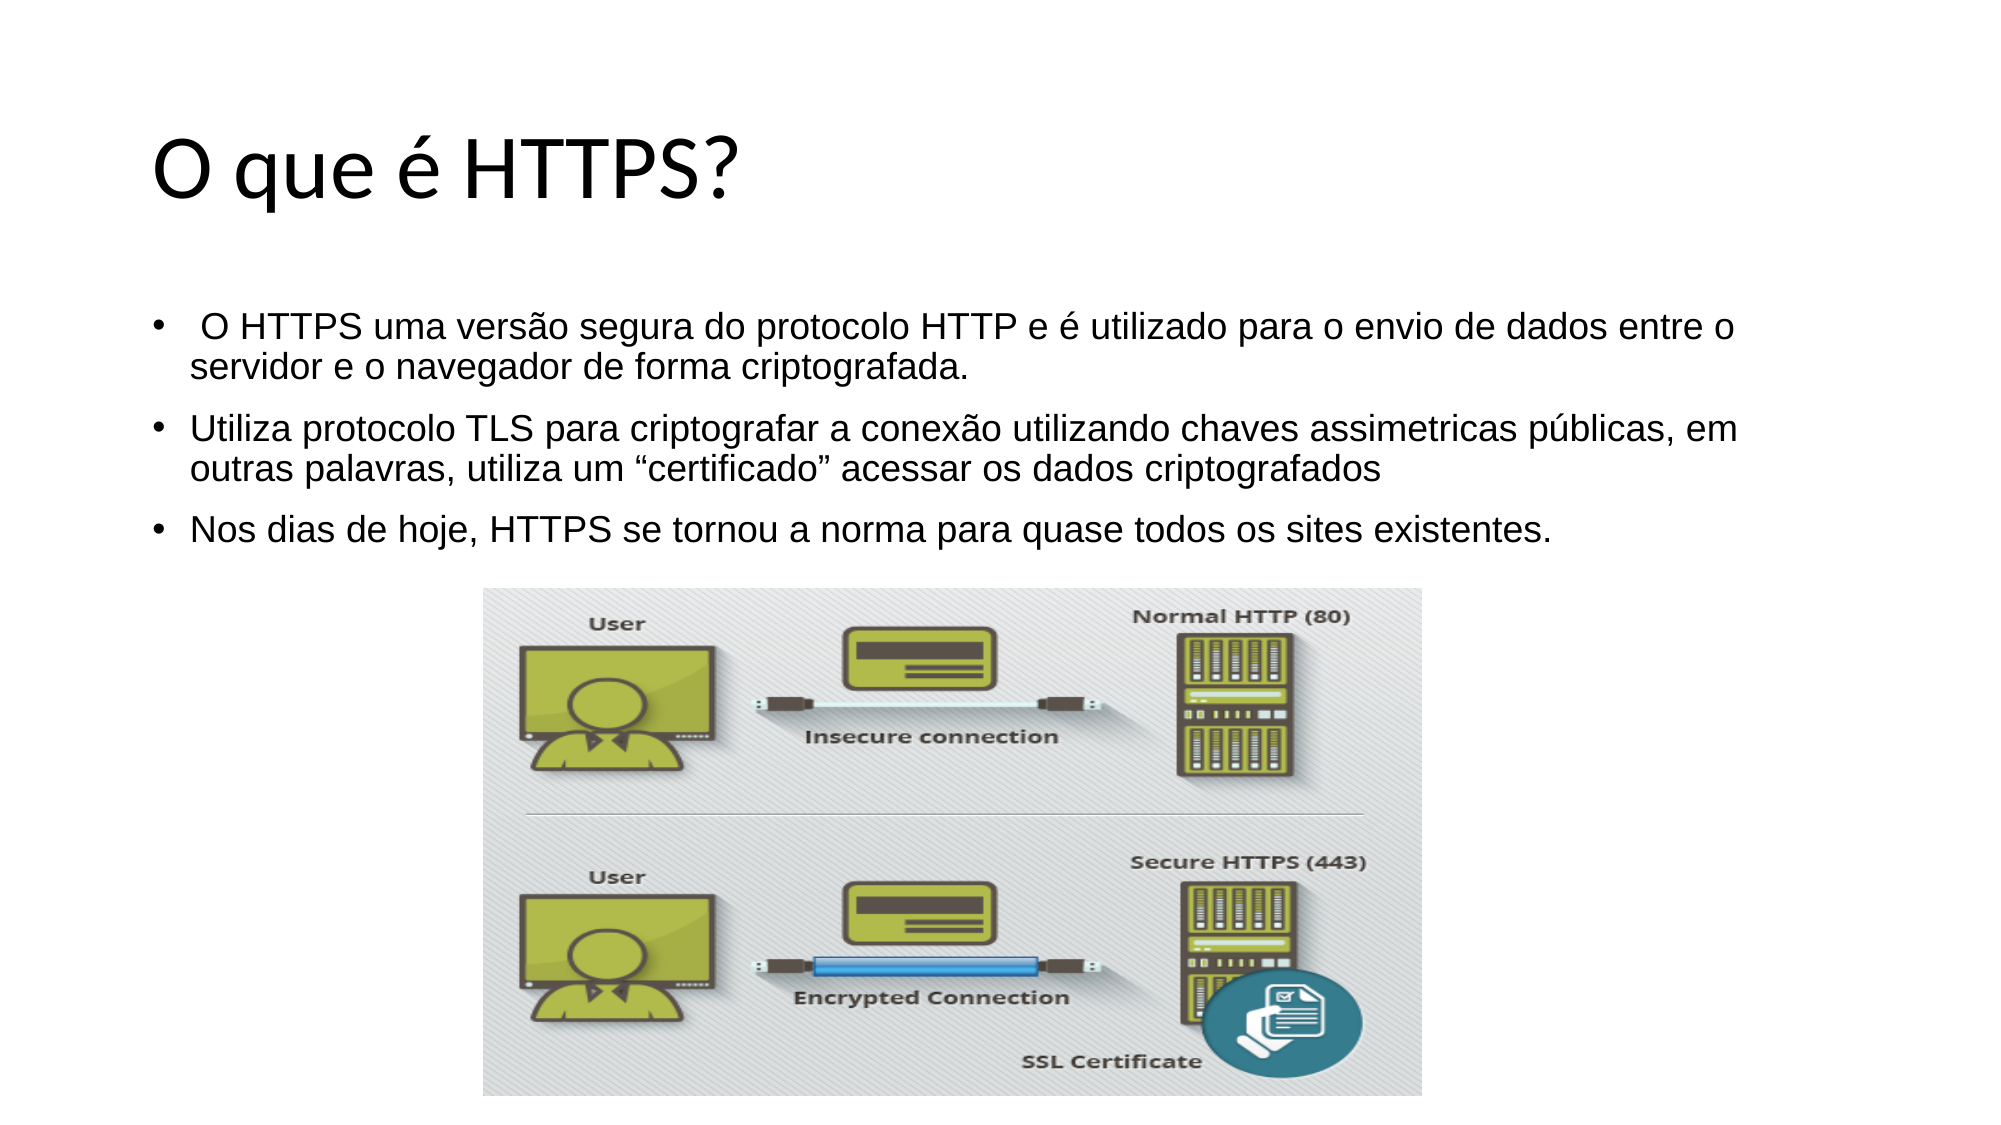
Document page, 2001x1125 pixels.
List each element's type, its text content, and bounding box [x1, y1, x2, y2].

title O que é HTTPS? [137, 59, 1863, 278]
list O HTTPS uma versão segura do protocolo HTTP e é utilizado para o envio de dados entre o servidor e o navegador de forma criptografada. Utiliza protocolo TLS para criptografar a conexão utilizando chaves assimetricas públicas, em outras palavras, utiliza um “certificado” acessar os dados criptografados Nos dias de hoje, HTTPS se tornou a norma para quase todos os sites existentes. [137, 299, 1863, 1014]
picture [483, 588, 1422, 1097]
